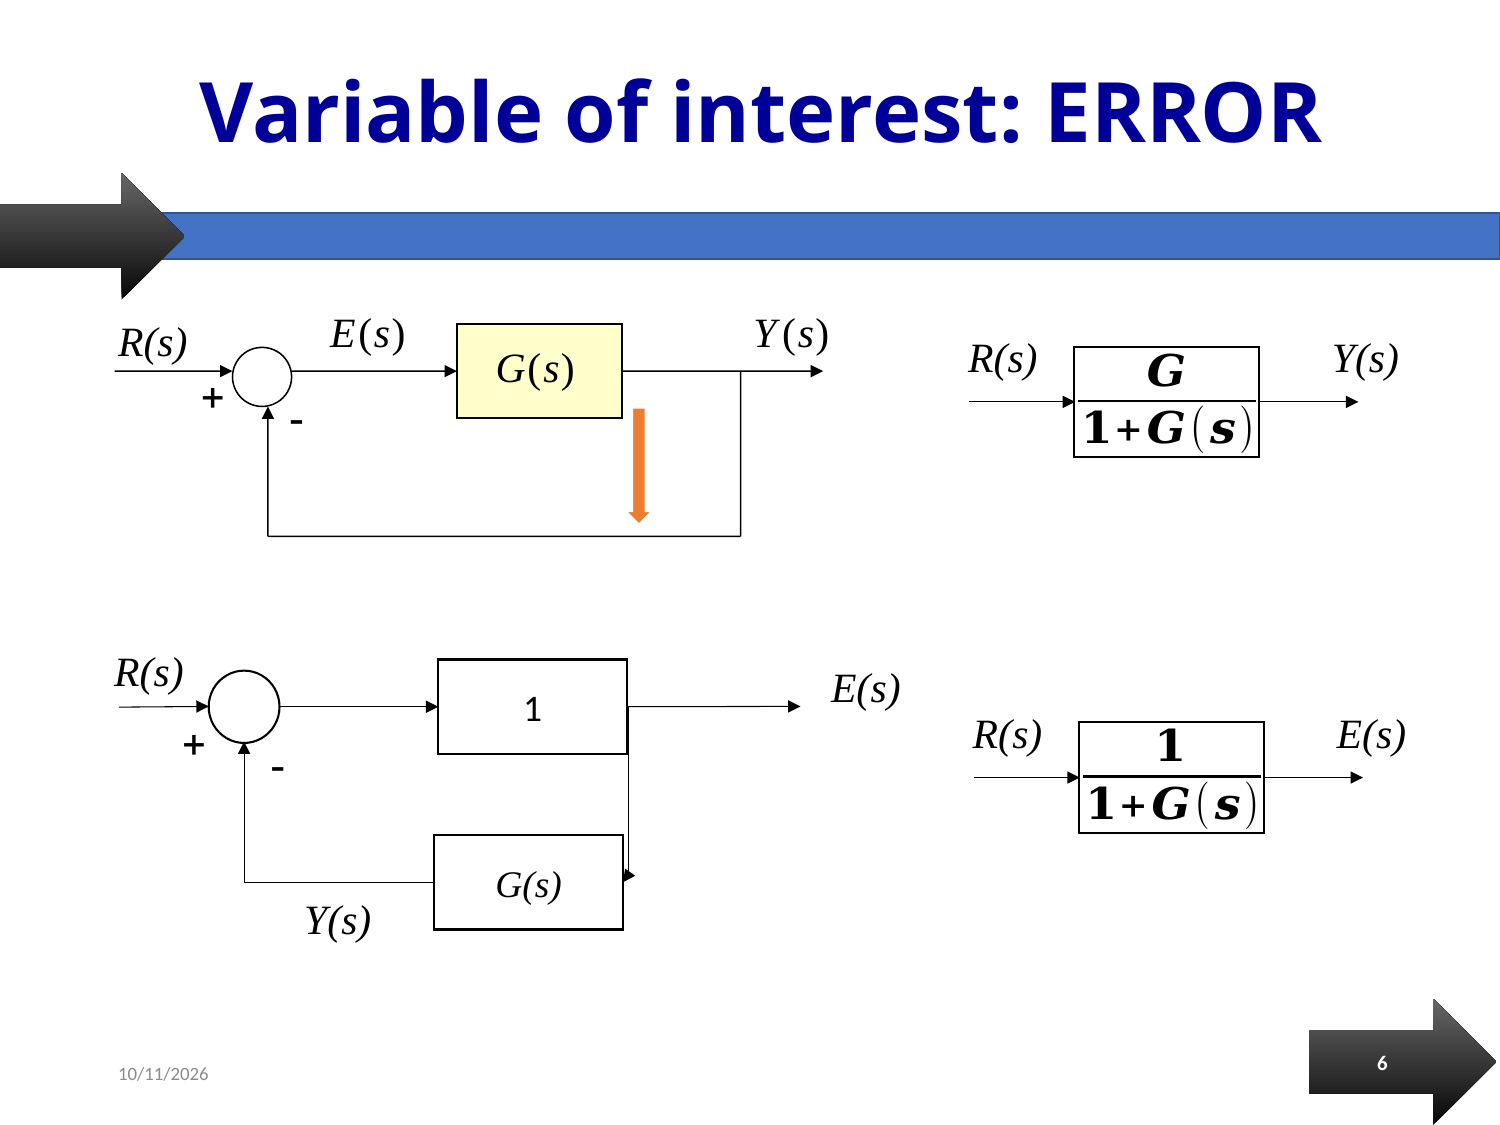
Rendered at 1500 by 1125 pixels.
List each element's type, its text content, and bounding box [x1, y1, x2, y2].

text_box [957, 699, 1422, 832]
title Variable of interest: ERROR [184, 7, 1397, 225]
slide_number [103, 1042, 441, 1103]
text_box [103, 306, 834, 537]
slide_number 6 [1314, 1031, 1403, 1092]
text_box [98, 637, 917, 952]
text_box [952, 323, 1415, 457]
